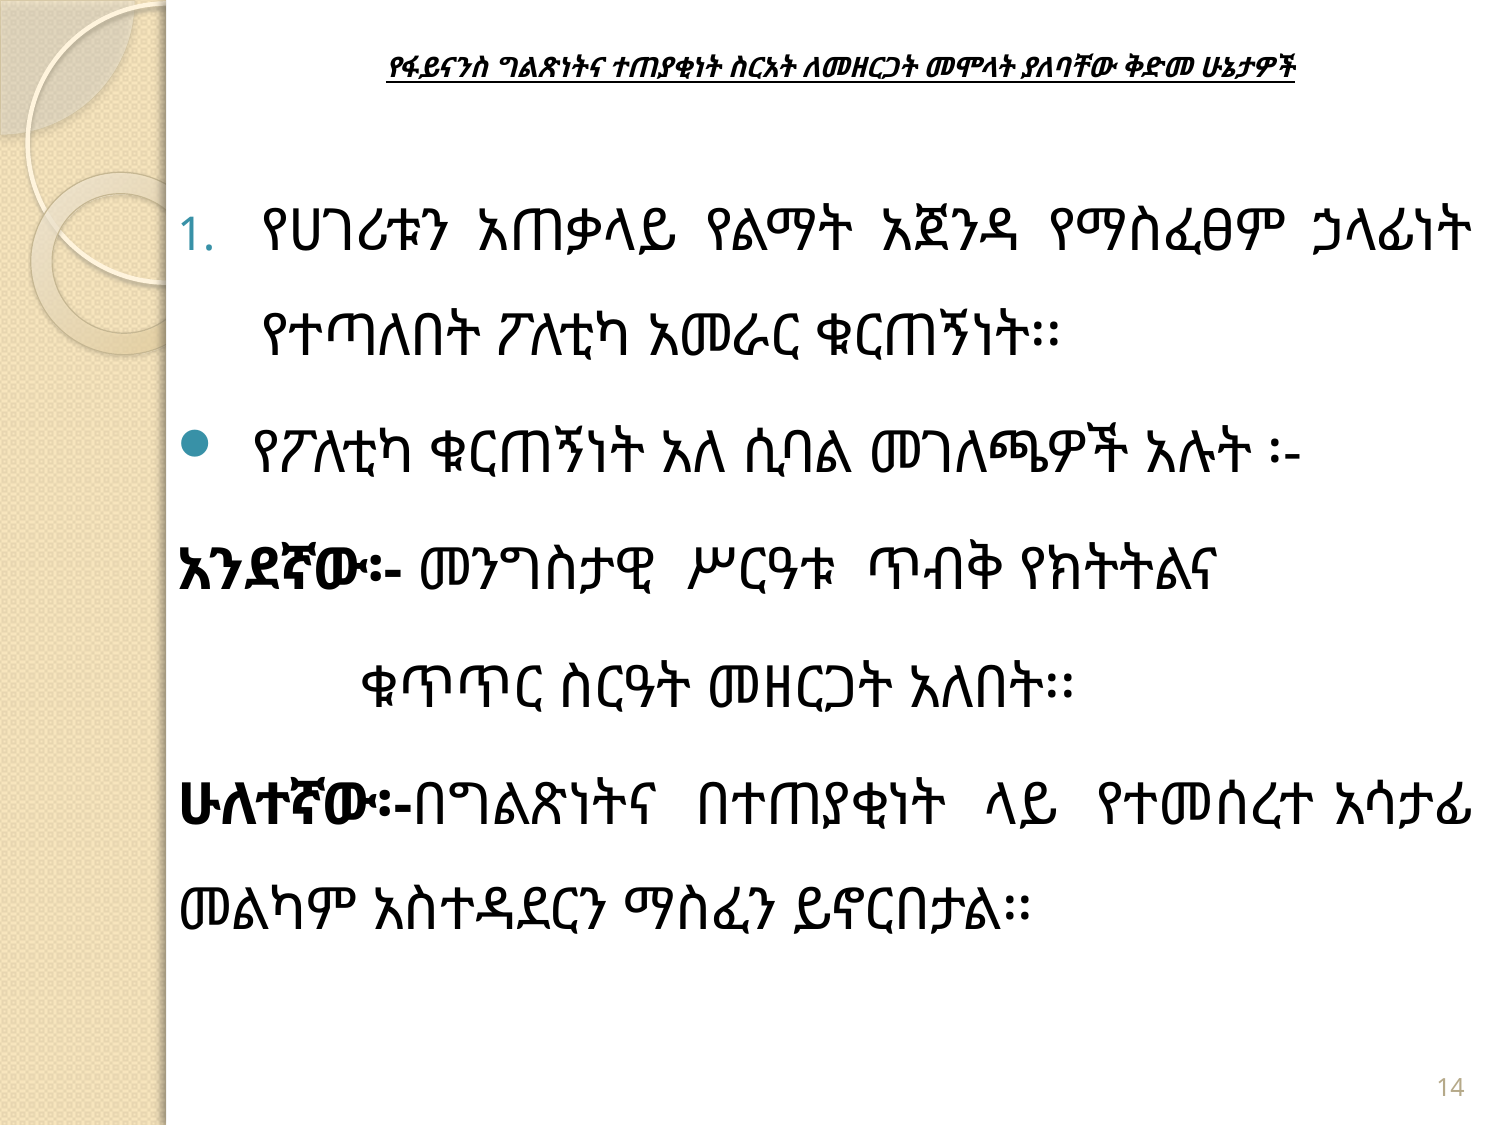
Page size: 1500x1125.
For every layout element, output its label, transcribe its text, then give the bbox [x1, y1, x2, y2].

slide_number 14 [1413, 1034, 1488, 1113]
title የፋይናንስ ግልጽነትና ተጠያቂነት ስርአት ለመዘርጋት መሞላት ያለባቸው ቅድመ ሁኔታዎች [162, 0, 1488, 125]
list የሀገሪቱን አጠቃላይ የልማት አጀንዳ የማስፈፀም ኃላፊነት የተጣለበት ፖለቲካ አመራር ቁርጠኝነት፡፡ የፖለቲካ ቁርጠኝነት አለ ሲባል መገለጫዎች አሉት ፡- አንደኛው፡- መንግስታዊ ሥርዓቱ ጥብቅ የክትትልና ቁጥጥር ስርዓት መዘርጋት አለበት፡፡ ሁለተኛው፡-በግልጽነትና በተጠያቂነት ላይ የተመሰረተ አሳታፊ መልካም አስተዳደርን ማስፈን ይኖርበታል፡፡ [162, 149, 1488, 1100]
